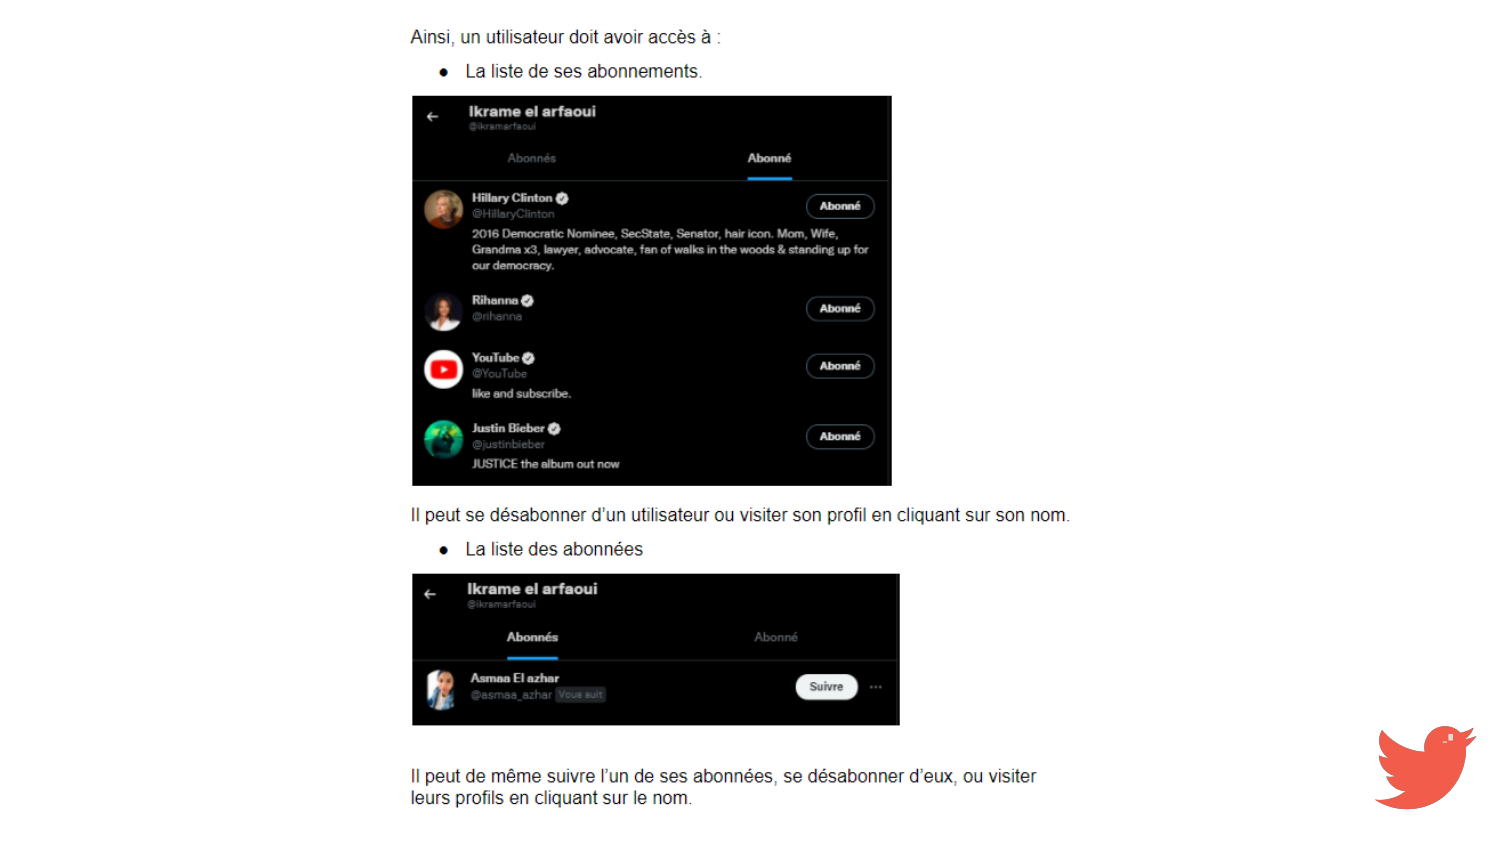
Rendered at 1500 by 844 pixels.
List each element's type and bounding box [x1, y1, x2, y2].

picture [393, 24, 1087, 819]
picture [1349, 693, 1500, 844]
